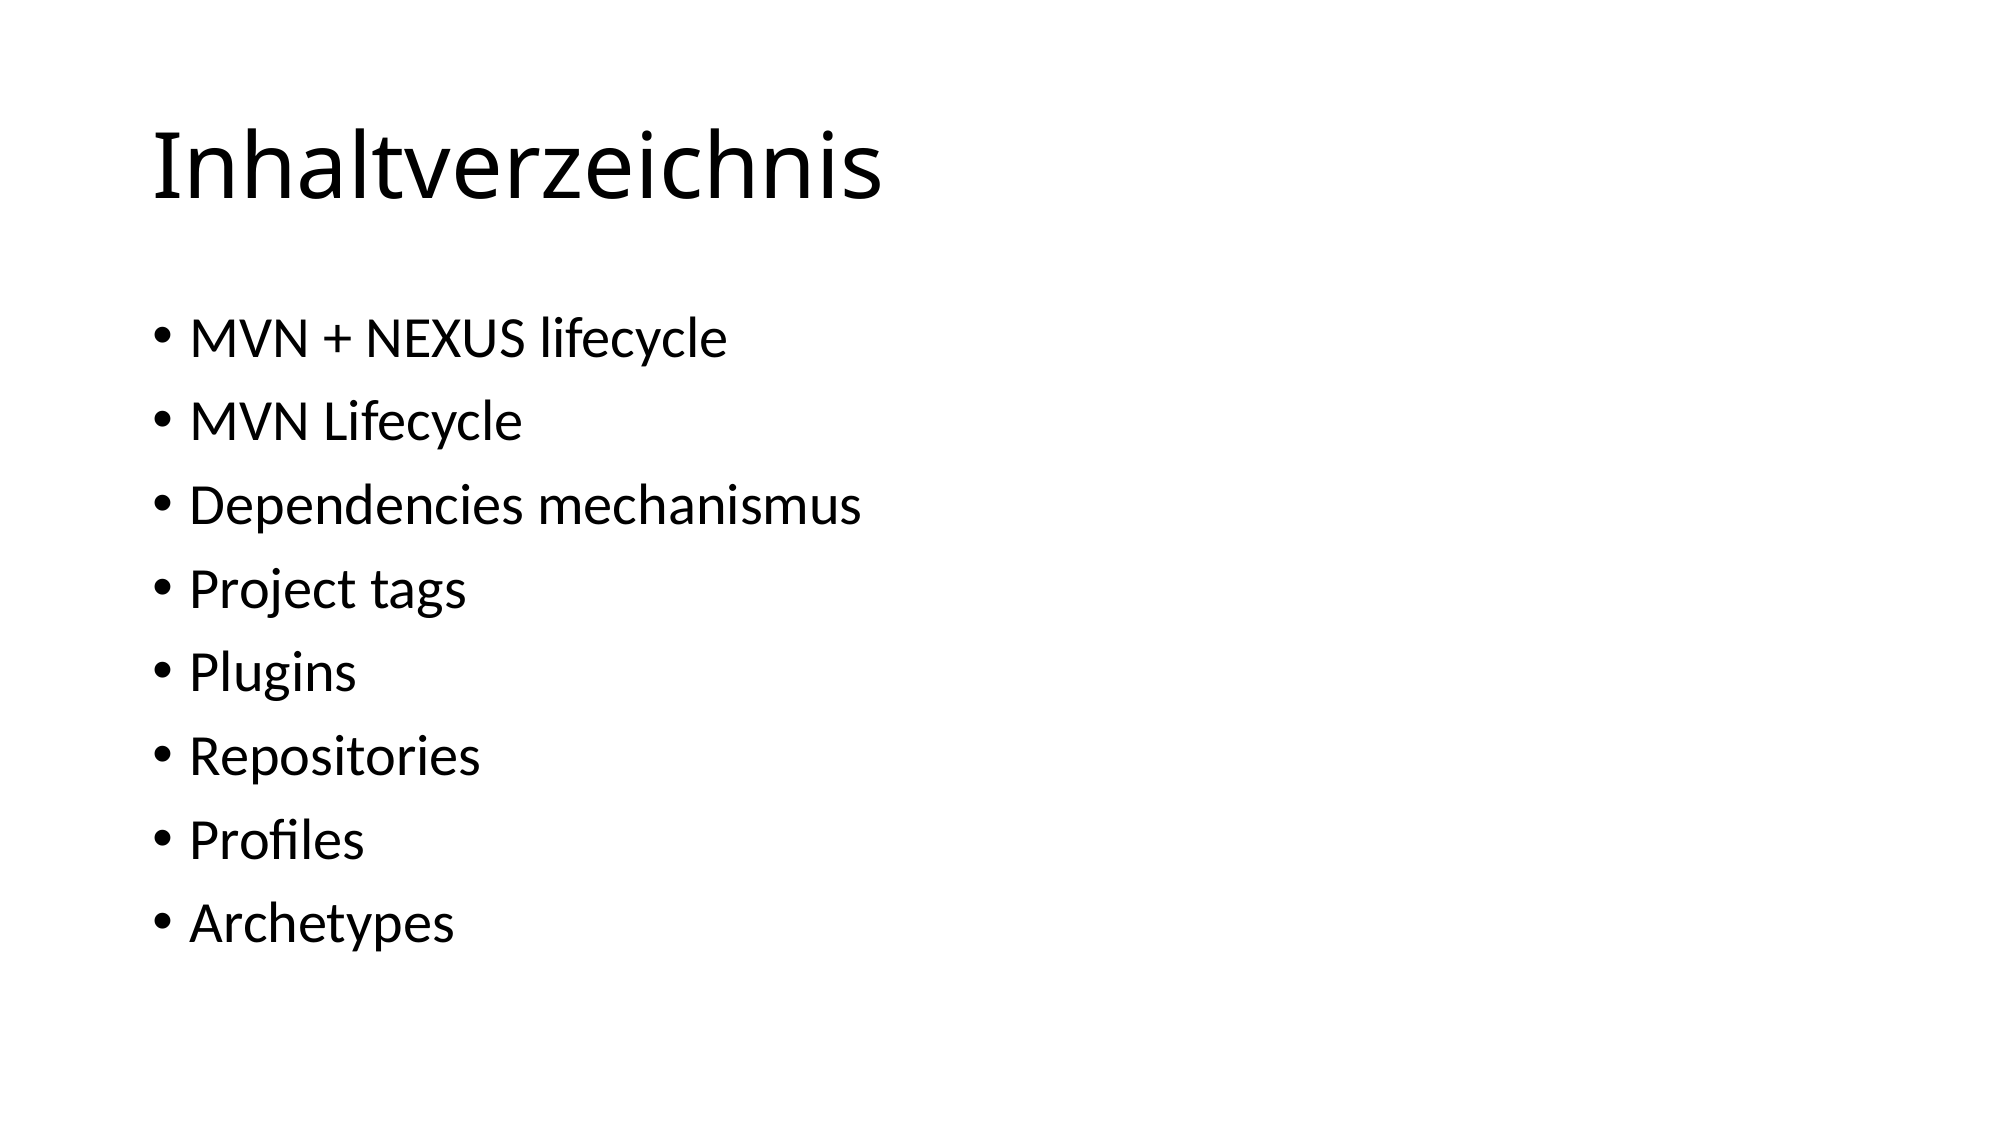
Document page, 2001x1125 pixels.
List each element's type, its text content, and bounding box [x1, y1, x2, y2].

list MVN + NEXUS lifecycle MVN Lifecycle Dependencies mechanismus Project tags Plugins Repositories Profiles Archetypes [137, 299, 1863, 1014]
title Inhaltverzeichnis [137, 59, 1863, 278]
